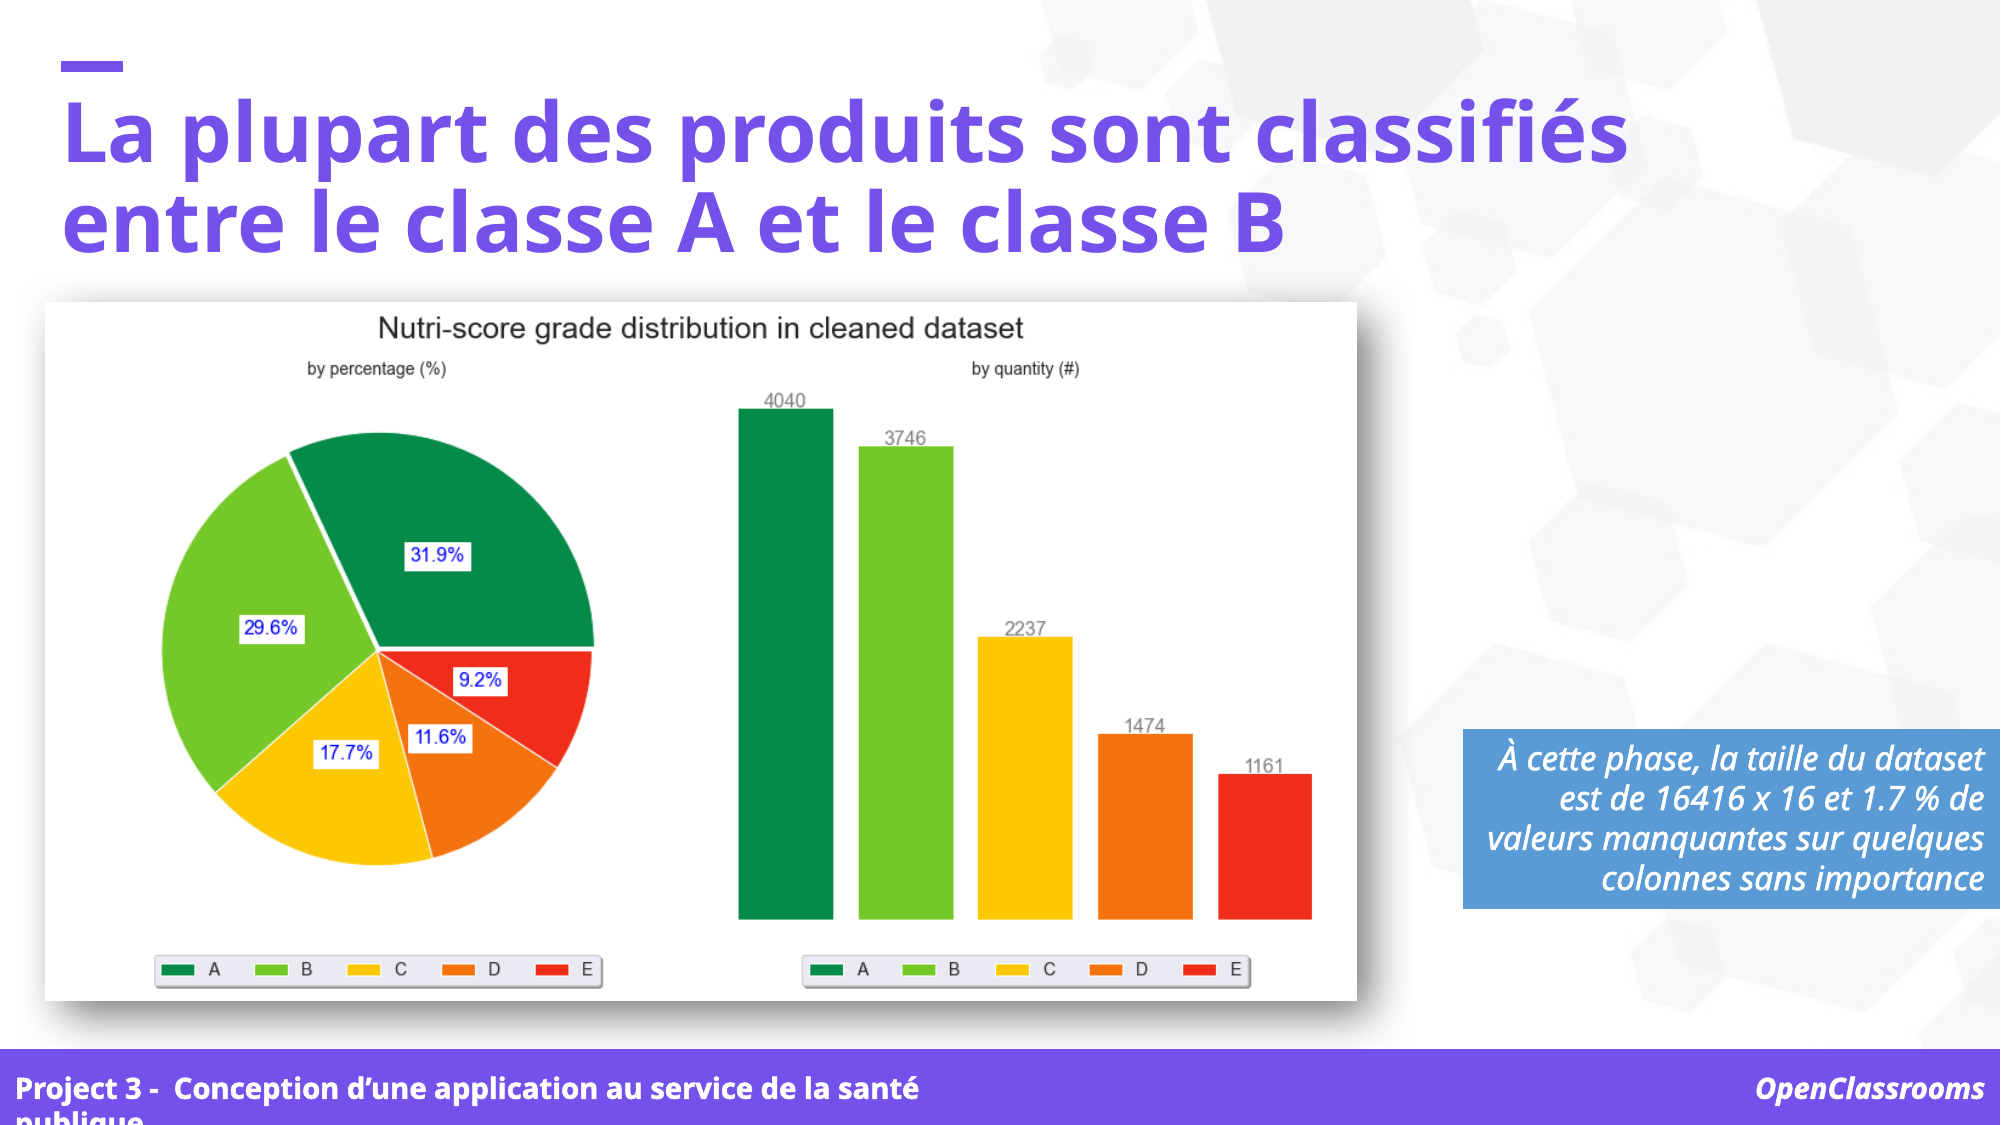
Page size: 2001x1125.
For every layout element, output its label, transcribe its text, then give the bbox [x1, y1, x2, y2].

text_box [1463, 729, 2000, 909]
picture [0, 0, 2001, 1125]
text_box OpenClassrooms [1729, 1062, 2000, 1112]
text_box La plupart des produits sont classifiés entre le classe A et le classe B [45, 70, 1820, 290]
text_box Project 3 - Conception d’une application au service de la santé publique [0, 1062, 1000, 1125]
text_box [0, 1049, 2000, 1125]
text_box À cette phase, la taille du dataset est de 16416 x 16 et 1.7 % de valeurs manquantes sur quelques colonnes sans importance [1464, 729, 2000, 904]
text_box [61, 61, 123, 72]
